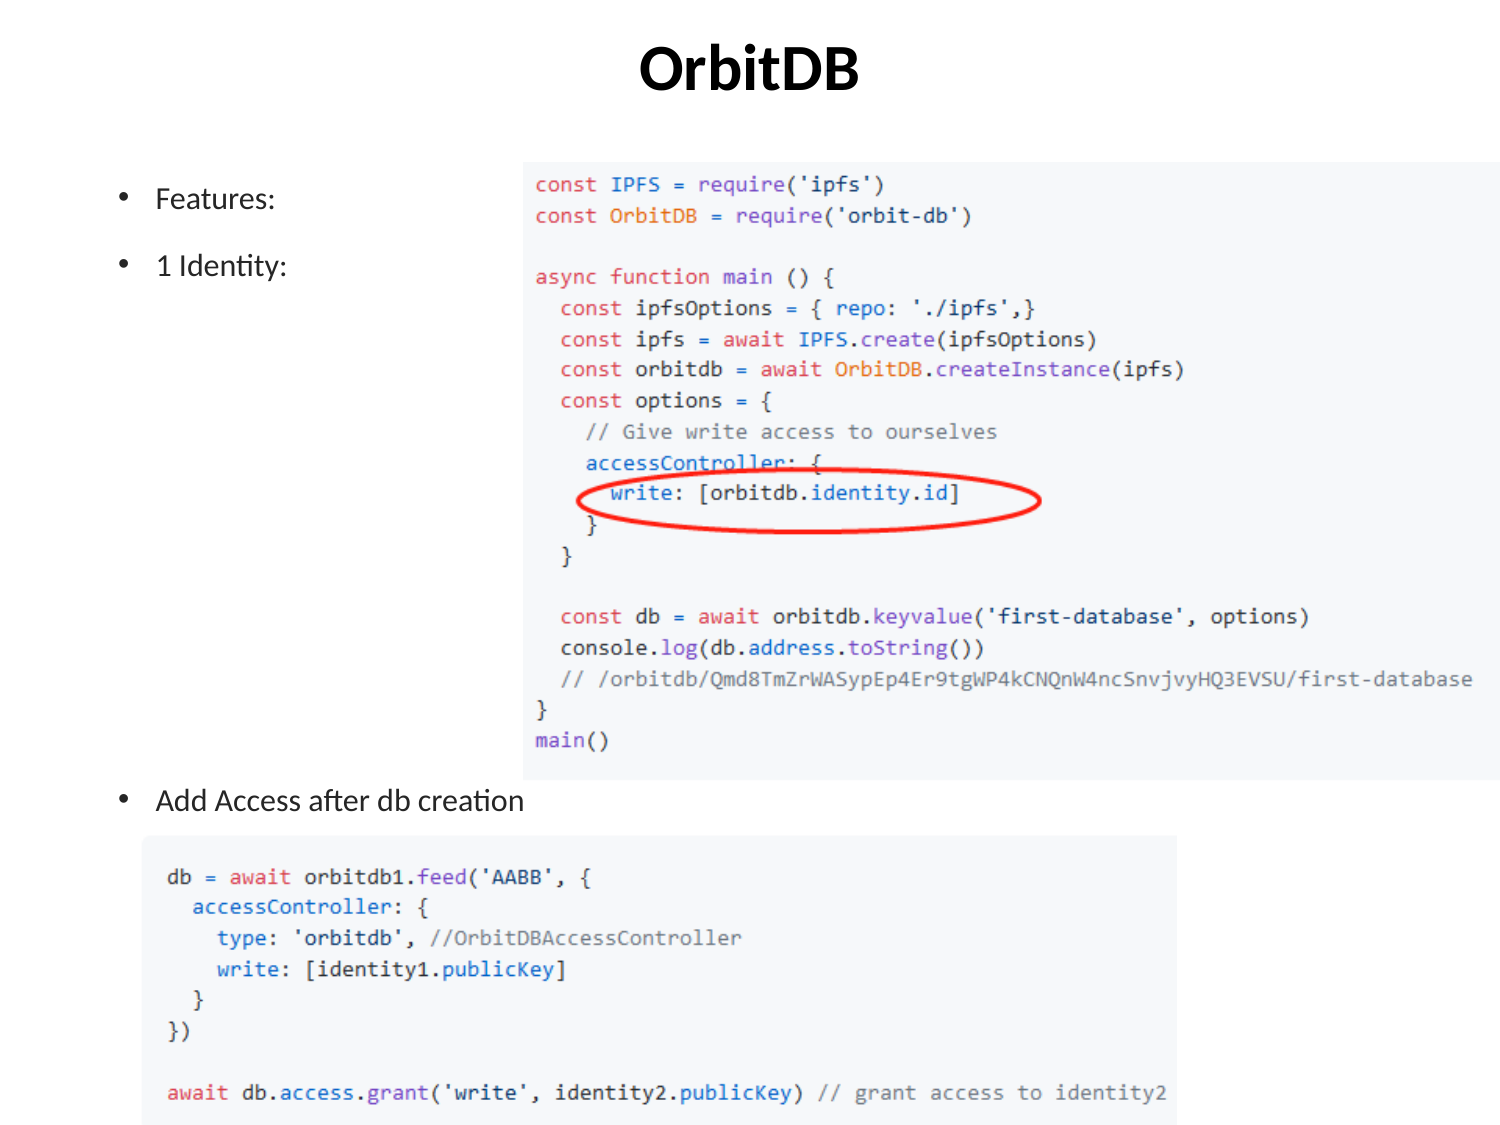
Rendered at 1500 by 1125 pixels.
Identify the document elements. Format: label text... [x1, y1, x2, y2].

picture [523, 162, 1500, 785]
picture [103, 814, 1177, 1125]
list Features: 1 Identity: Add Access after db creation [103, 162, 1397, 1082]
title OrbitDB [103, 25, 1397, 112]
